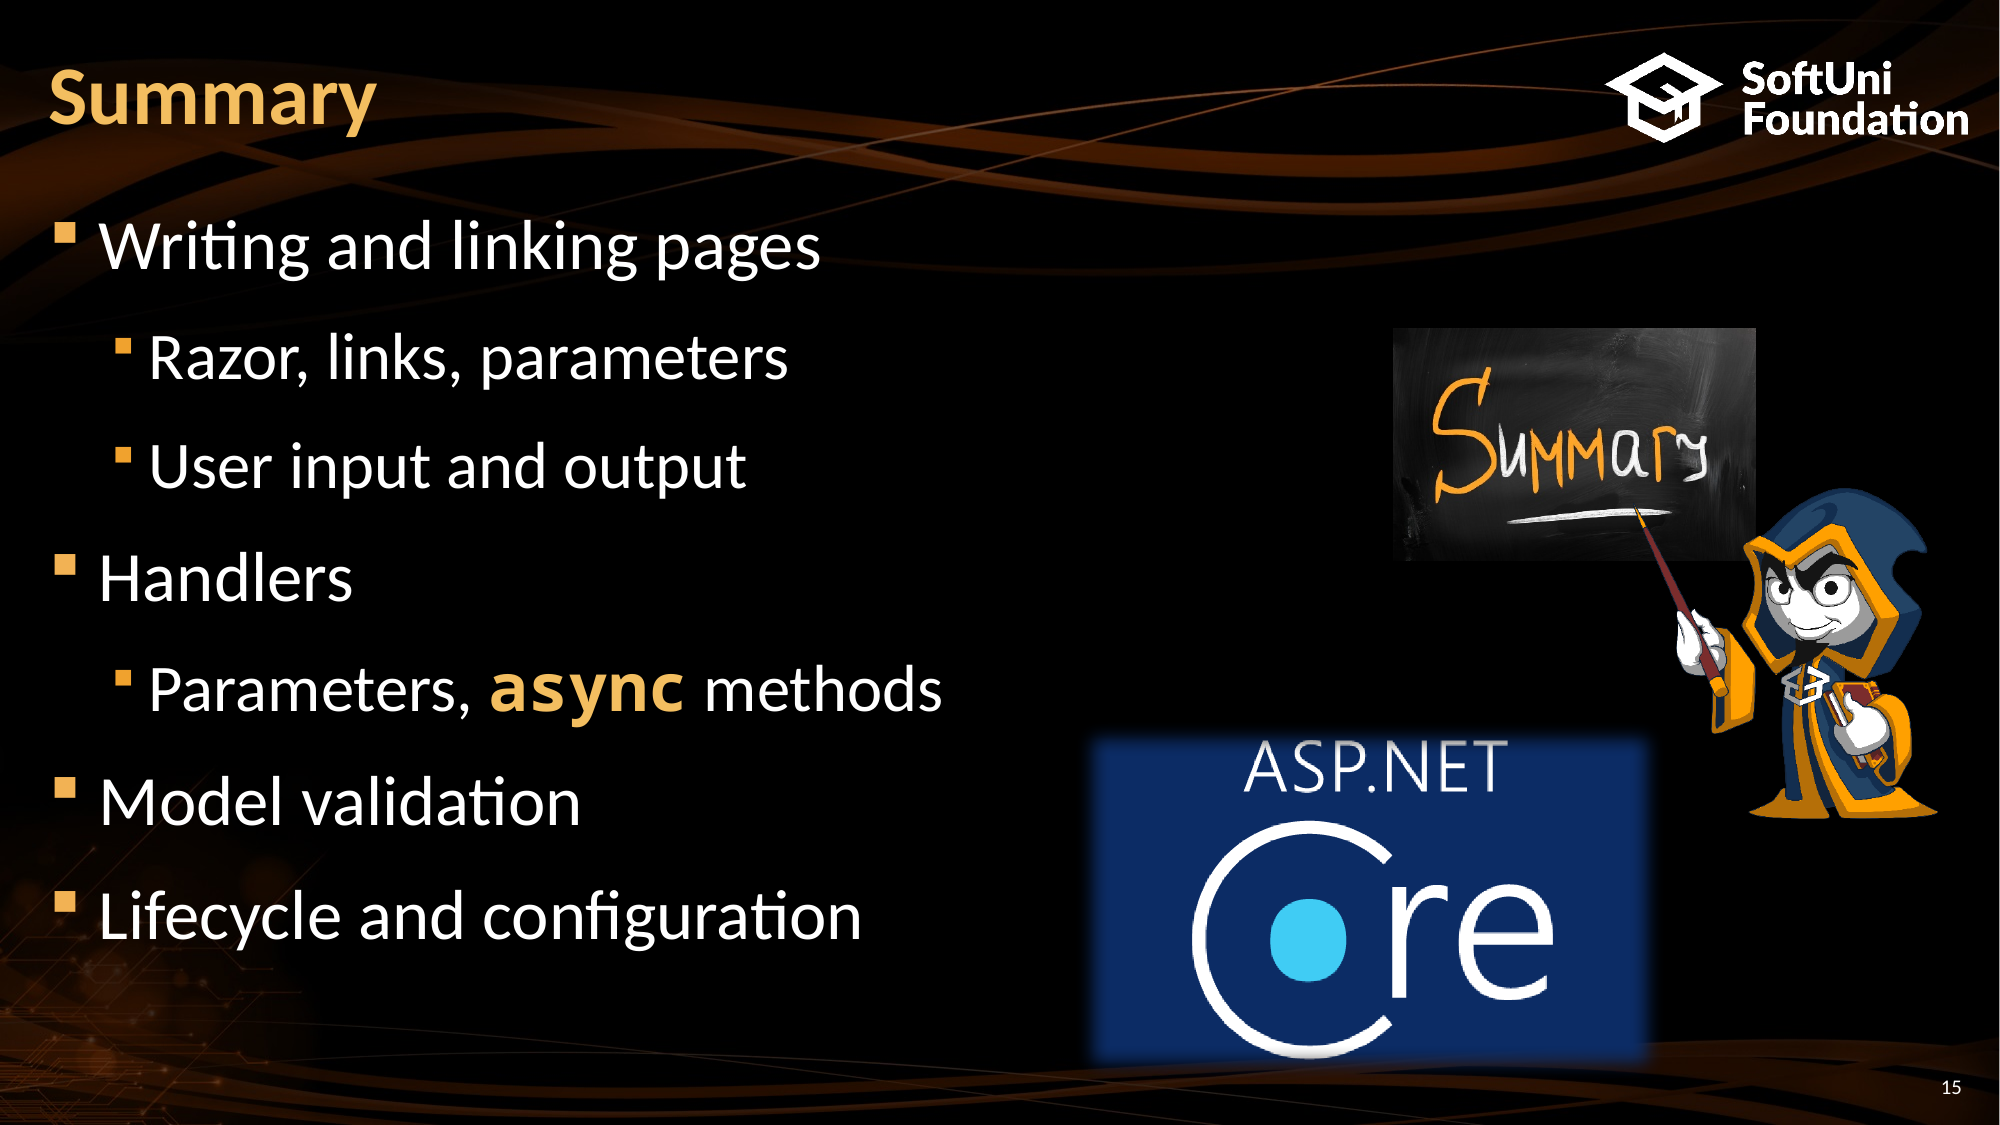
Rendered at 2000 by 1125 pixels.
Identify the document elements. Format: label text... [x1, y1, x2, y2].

picture [0, 0, 2000, 1125]
slide_number 15 [1897, 1070, 1968, 1103]
list Writing and linking pages Razor, links, parameters User input and output Handlers Parameters, async methods Model validation Lifecycle and configuration [31, 189, 1538, 1103]
title Summary [30, 6, 1602, 189]
